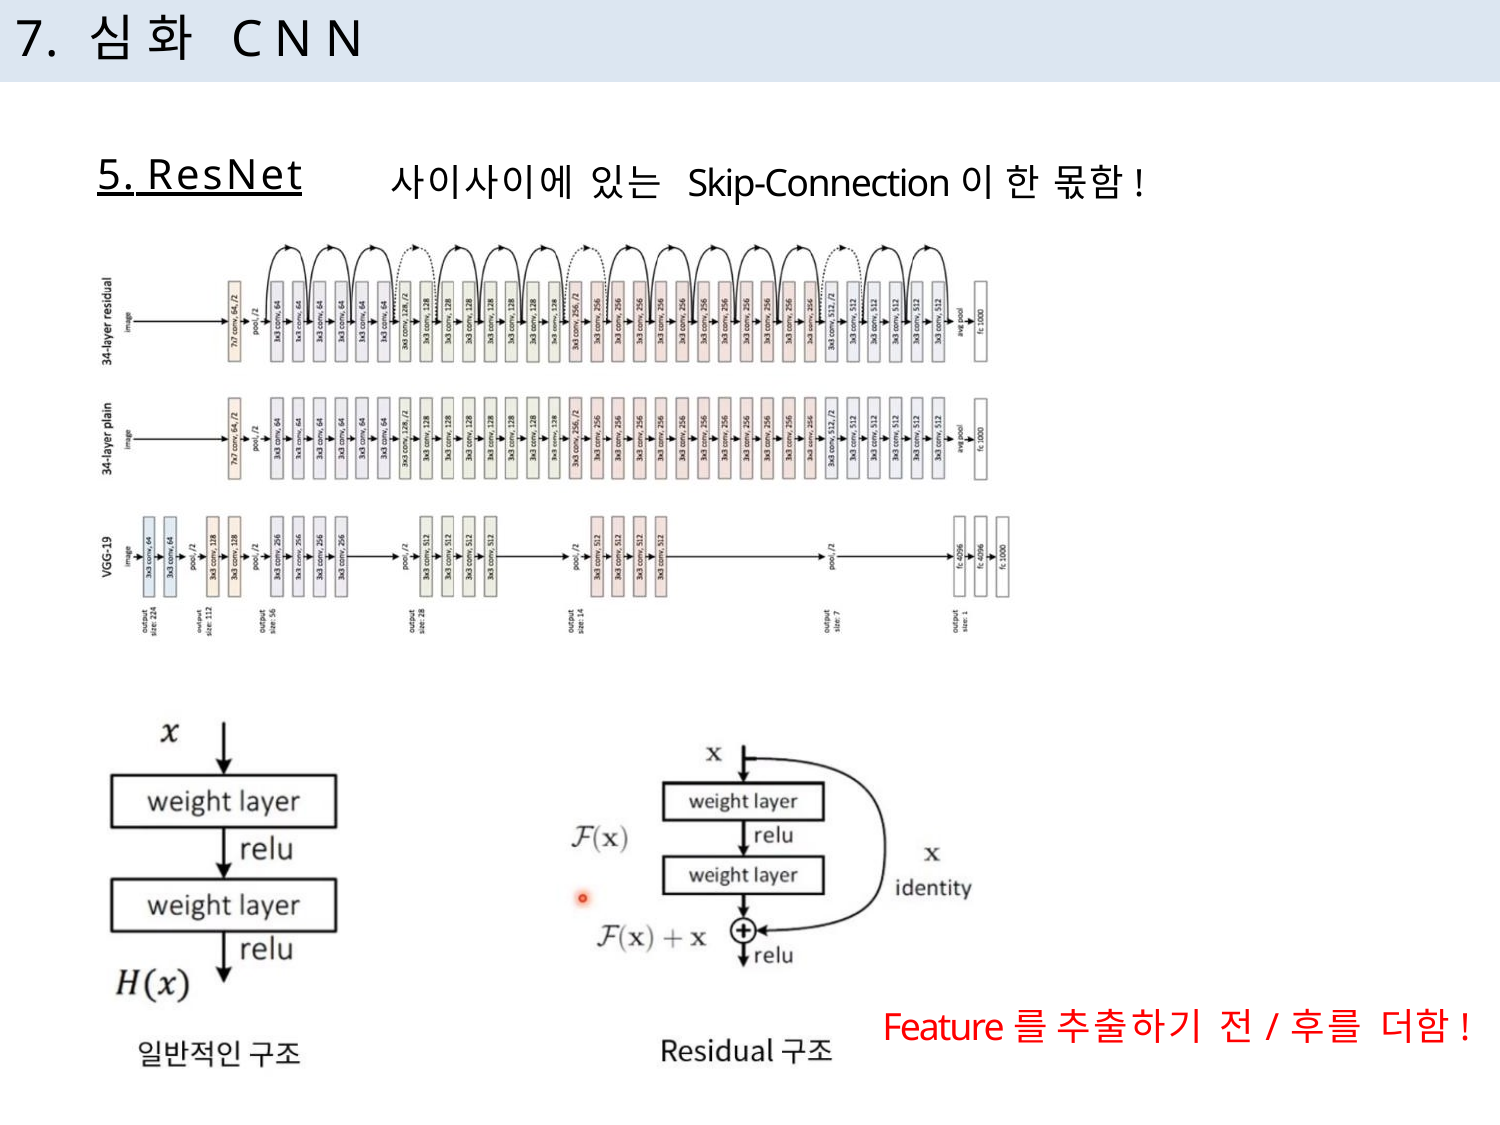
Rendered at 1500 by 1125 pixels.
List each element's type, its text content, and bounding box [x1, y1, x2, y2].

text_box 5. ResNet [94, 145, 338, 198]
title 7. 심화 CNN [12, 4, 463, 195]
text_box 사이사이에 있는 Skip-Connection이 한 몫함! [387, 157, 1275, 205]
text_box Feature를 추출하기 전/후를 더함! [880, 1001, 1488, 1049]
text_box [97, 242, 1015, 642]
text_box [106, 709, 974, 1077]
